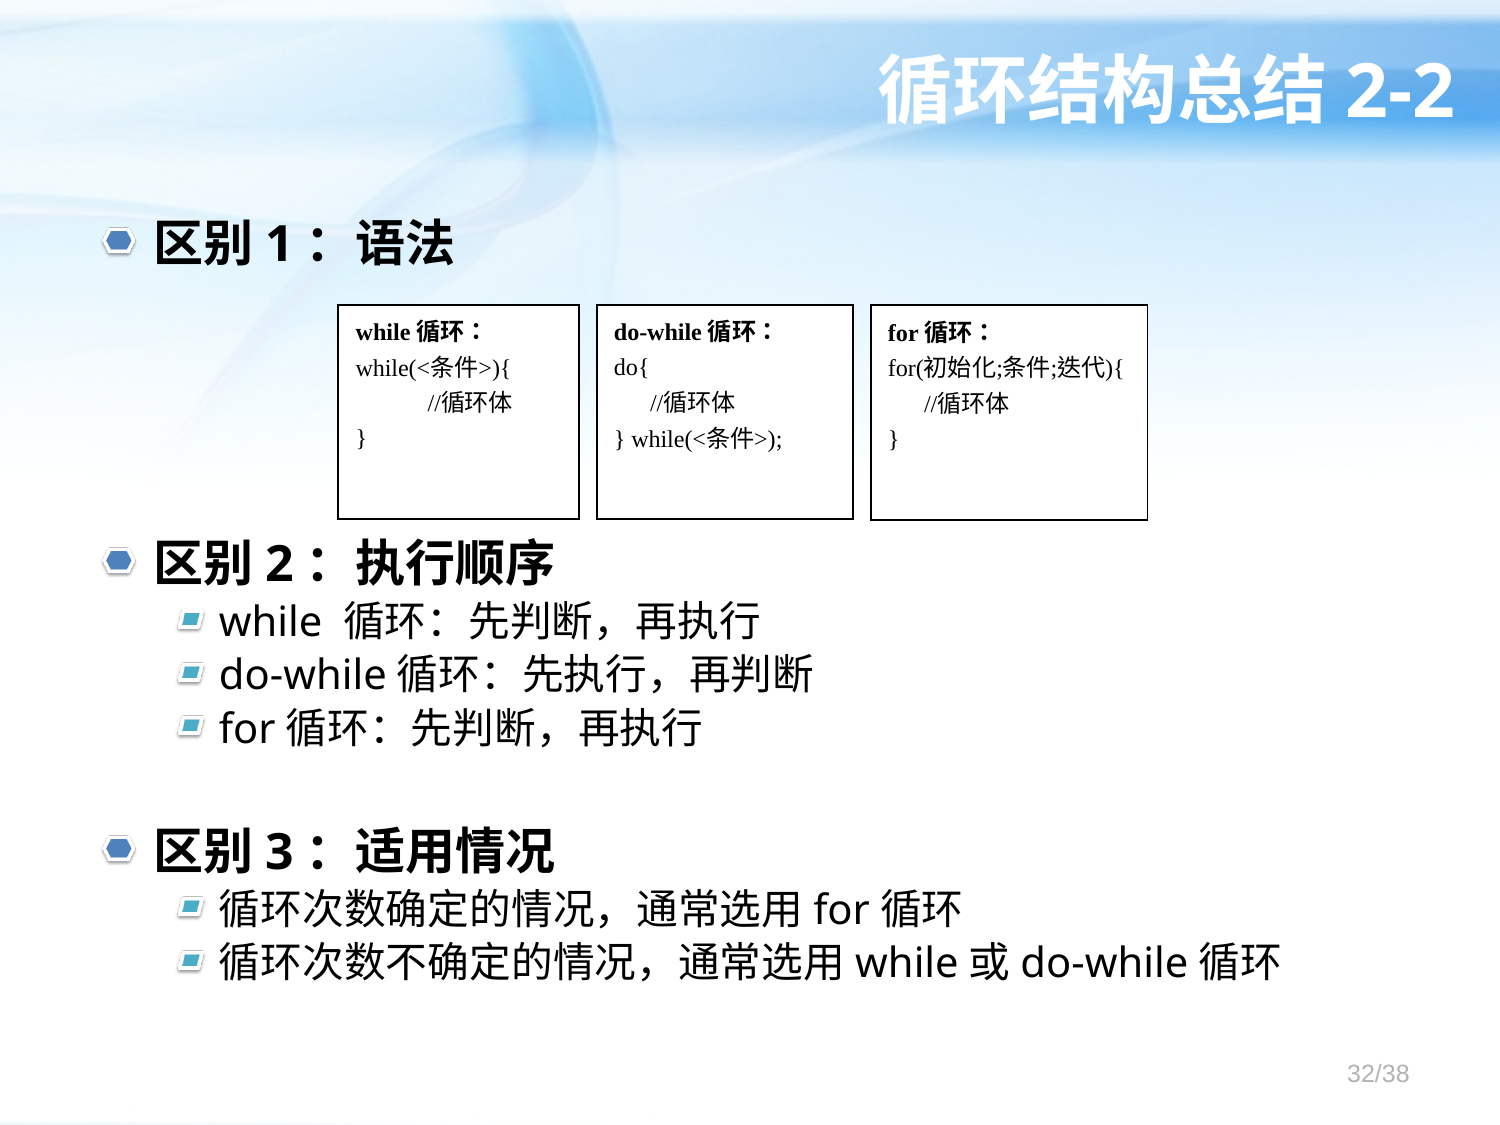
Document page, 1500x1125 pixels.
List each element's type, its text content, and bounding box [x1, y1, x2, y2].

title 循环结构总结2-2 [120, 35, 1471, 183]
list 区别1：语法 区别2：执行顺序 while 循环：先判断，再执行 do-while循环：先执行，再判断 for循环：先判断，再执行 区别3：适用情况 循环次数确定的情况，通常选用for循环 循环次数不确定的情况，通常选用while或do-while循环 [82, 210, 1432, 1020]
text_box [336, 302, 1152, 523]
picture [0, 1, 1500, 1125]
slide_number /38 [1074, 1042, 1425, 1103]
